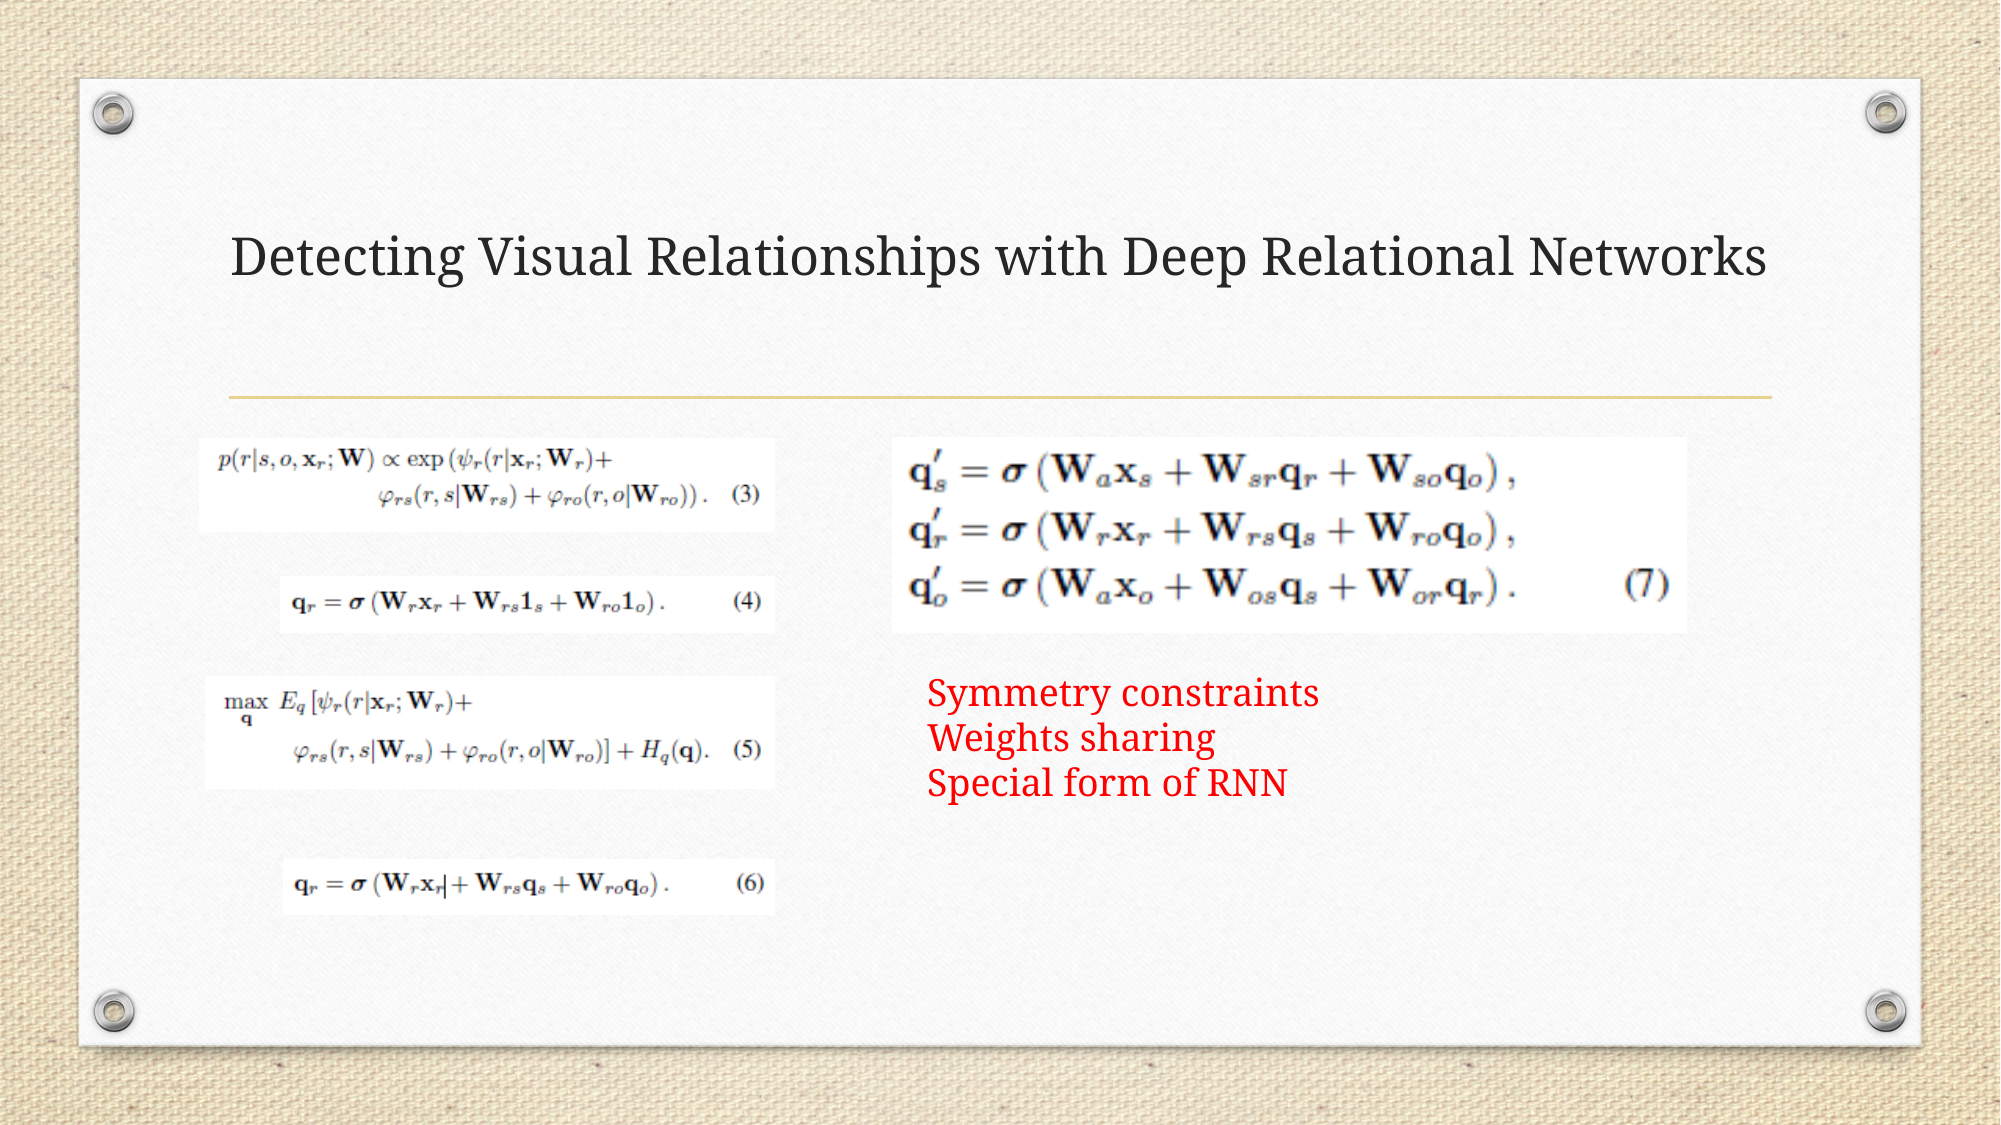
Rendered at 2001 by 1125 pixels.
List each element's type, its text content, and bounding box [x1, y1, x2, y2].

picture [0, 0, 2001, 1125]
title Detecting Visual Relationships with Deep Relational Networks [212, 210, 1788, 388]
text_box Symmetry constraints Weights sharing Special form of RNN [912, 661, 1668, 812]
